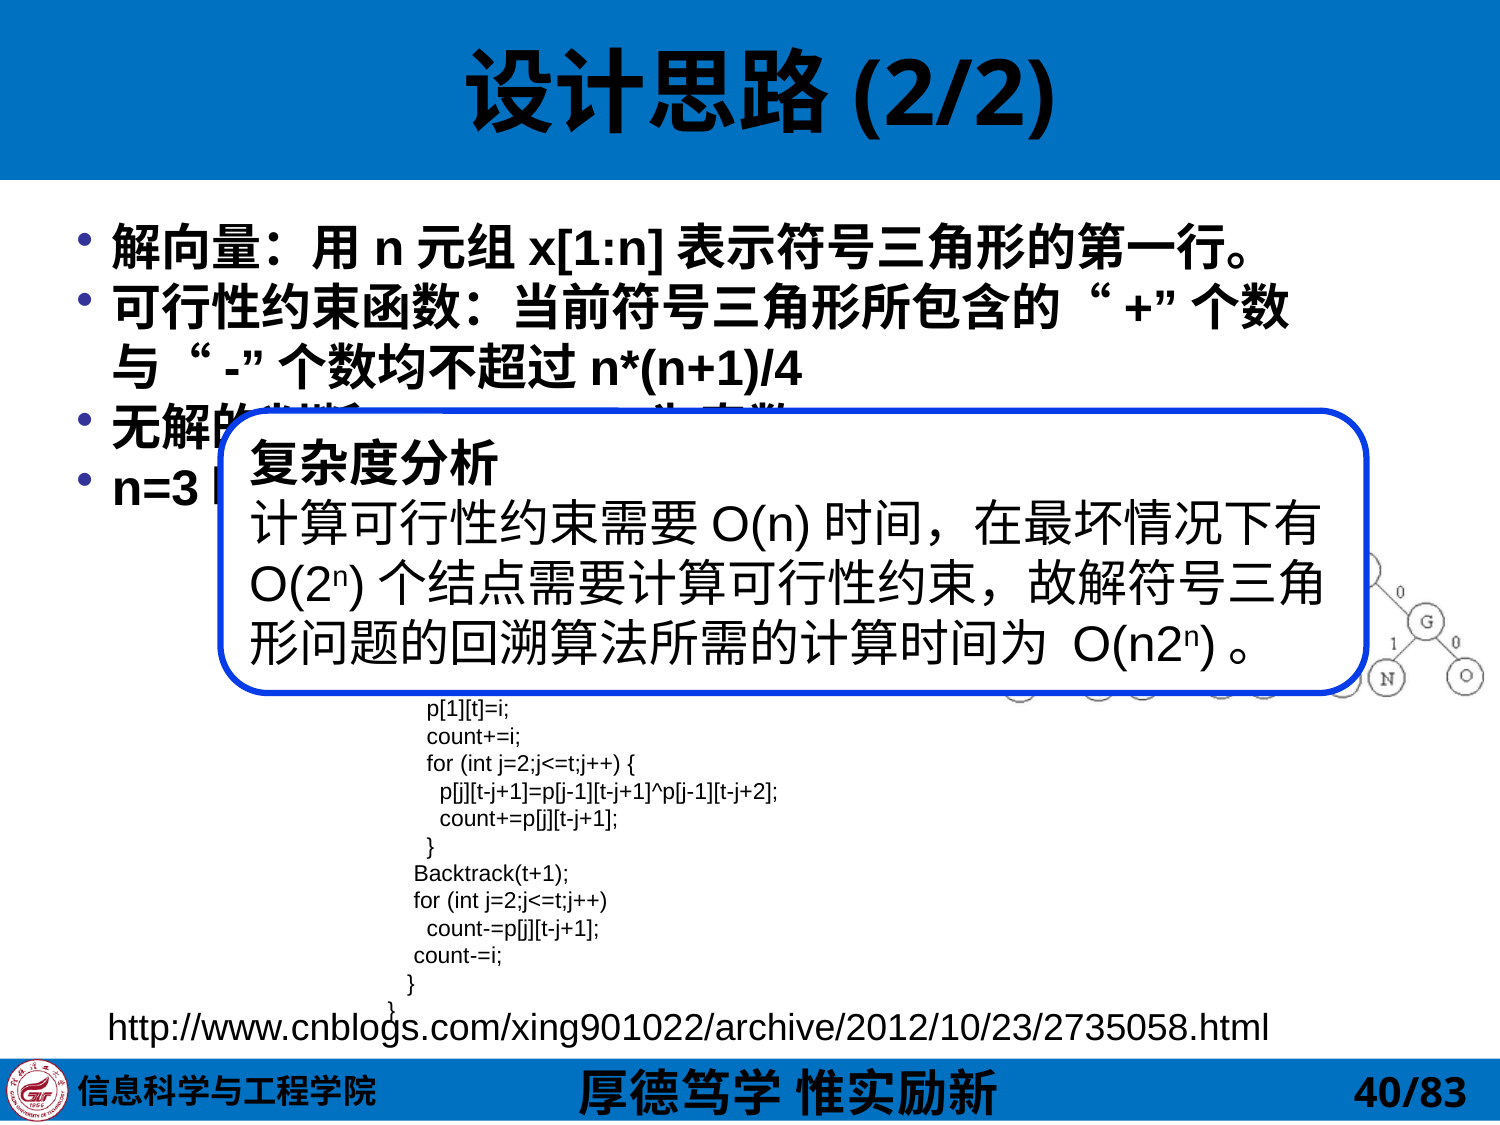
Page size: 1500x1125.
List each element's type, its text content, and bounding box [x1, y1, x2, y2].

text_box 解向量：用n元组x[1:n]表示符号三角形的第一行。 可行性约束函数：当前符号三角形所包含的“+”个数与“-”个数均不超过n*(n+1)/4 无解的判断：n*(n+1)/2为奇数 n=3时符号三角形用完全二叉树表示的解空间。 [61, 208, 1436, 523]
picture [5, 1058, 69, 1122]
text_box http://www.cnblogs.com/xing901022/archive/2012/10/23/2735058.html [92, 995, 1342, 1056]
text_box void Triangle::Backtrack(int t) { if ((count>half)||(t*(t-1)/2-count>half)) return; if (t>n) sum++; else for (int i=0;i<2;i++) { p[1][t]=i; count+=i; for (int j=2;j<=t;j++) { p[j][t-j+1]=p[j-1][t-j+1]^p[j-1][t-j+2]; count+=p[j][t-j+1]; } Backtrack(t+1); for (int j=2;j<=t;j++) count-=p[j][t-j+1]; count-=i; } } [359, 694, 851, 1031]
text_box 复杂度分析 计算可行性约束需要O(n)时间，在最坏情况下有 O(2n)个结点需要计算可行性约束，故解符号三角形问题的回溯算法所需的计算时间为 O(n2n)。 [220, 410, 1367, 694]
slide_number 40/83 [1132, 1058, 1483, 1121]
picture [967, 456, 1500, 735]
title 设计思路(2/2) [85, 0, 1436, 183]
